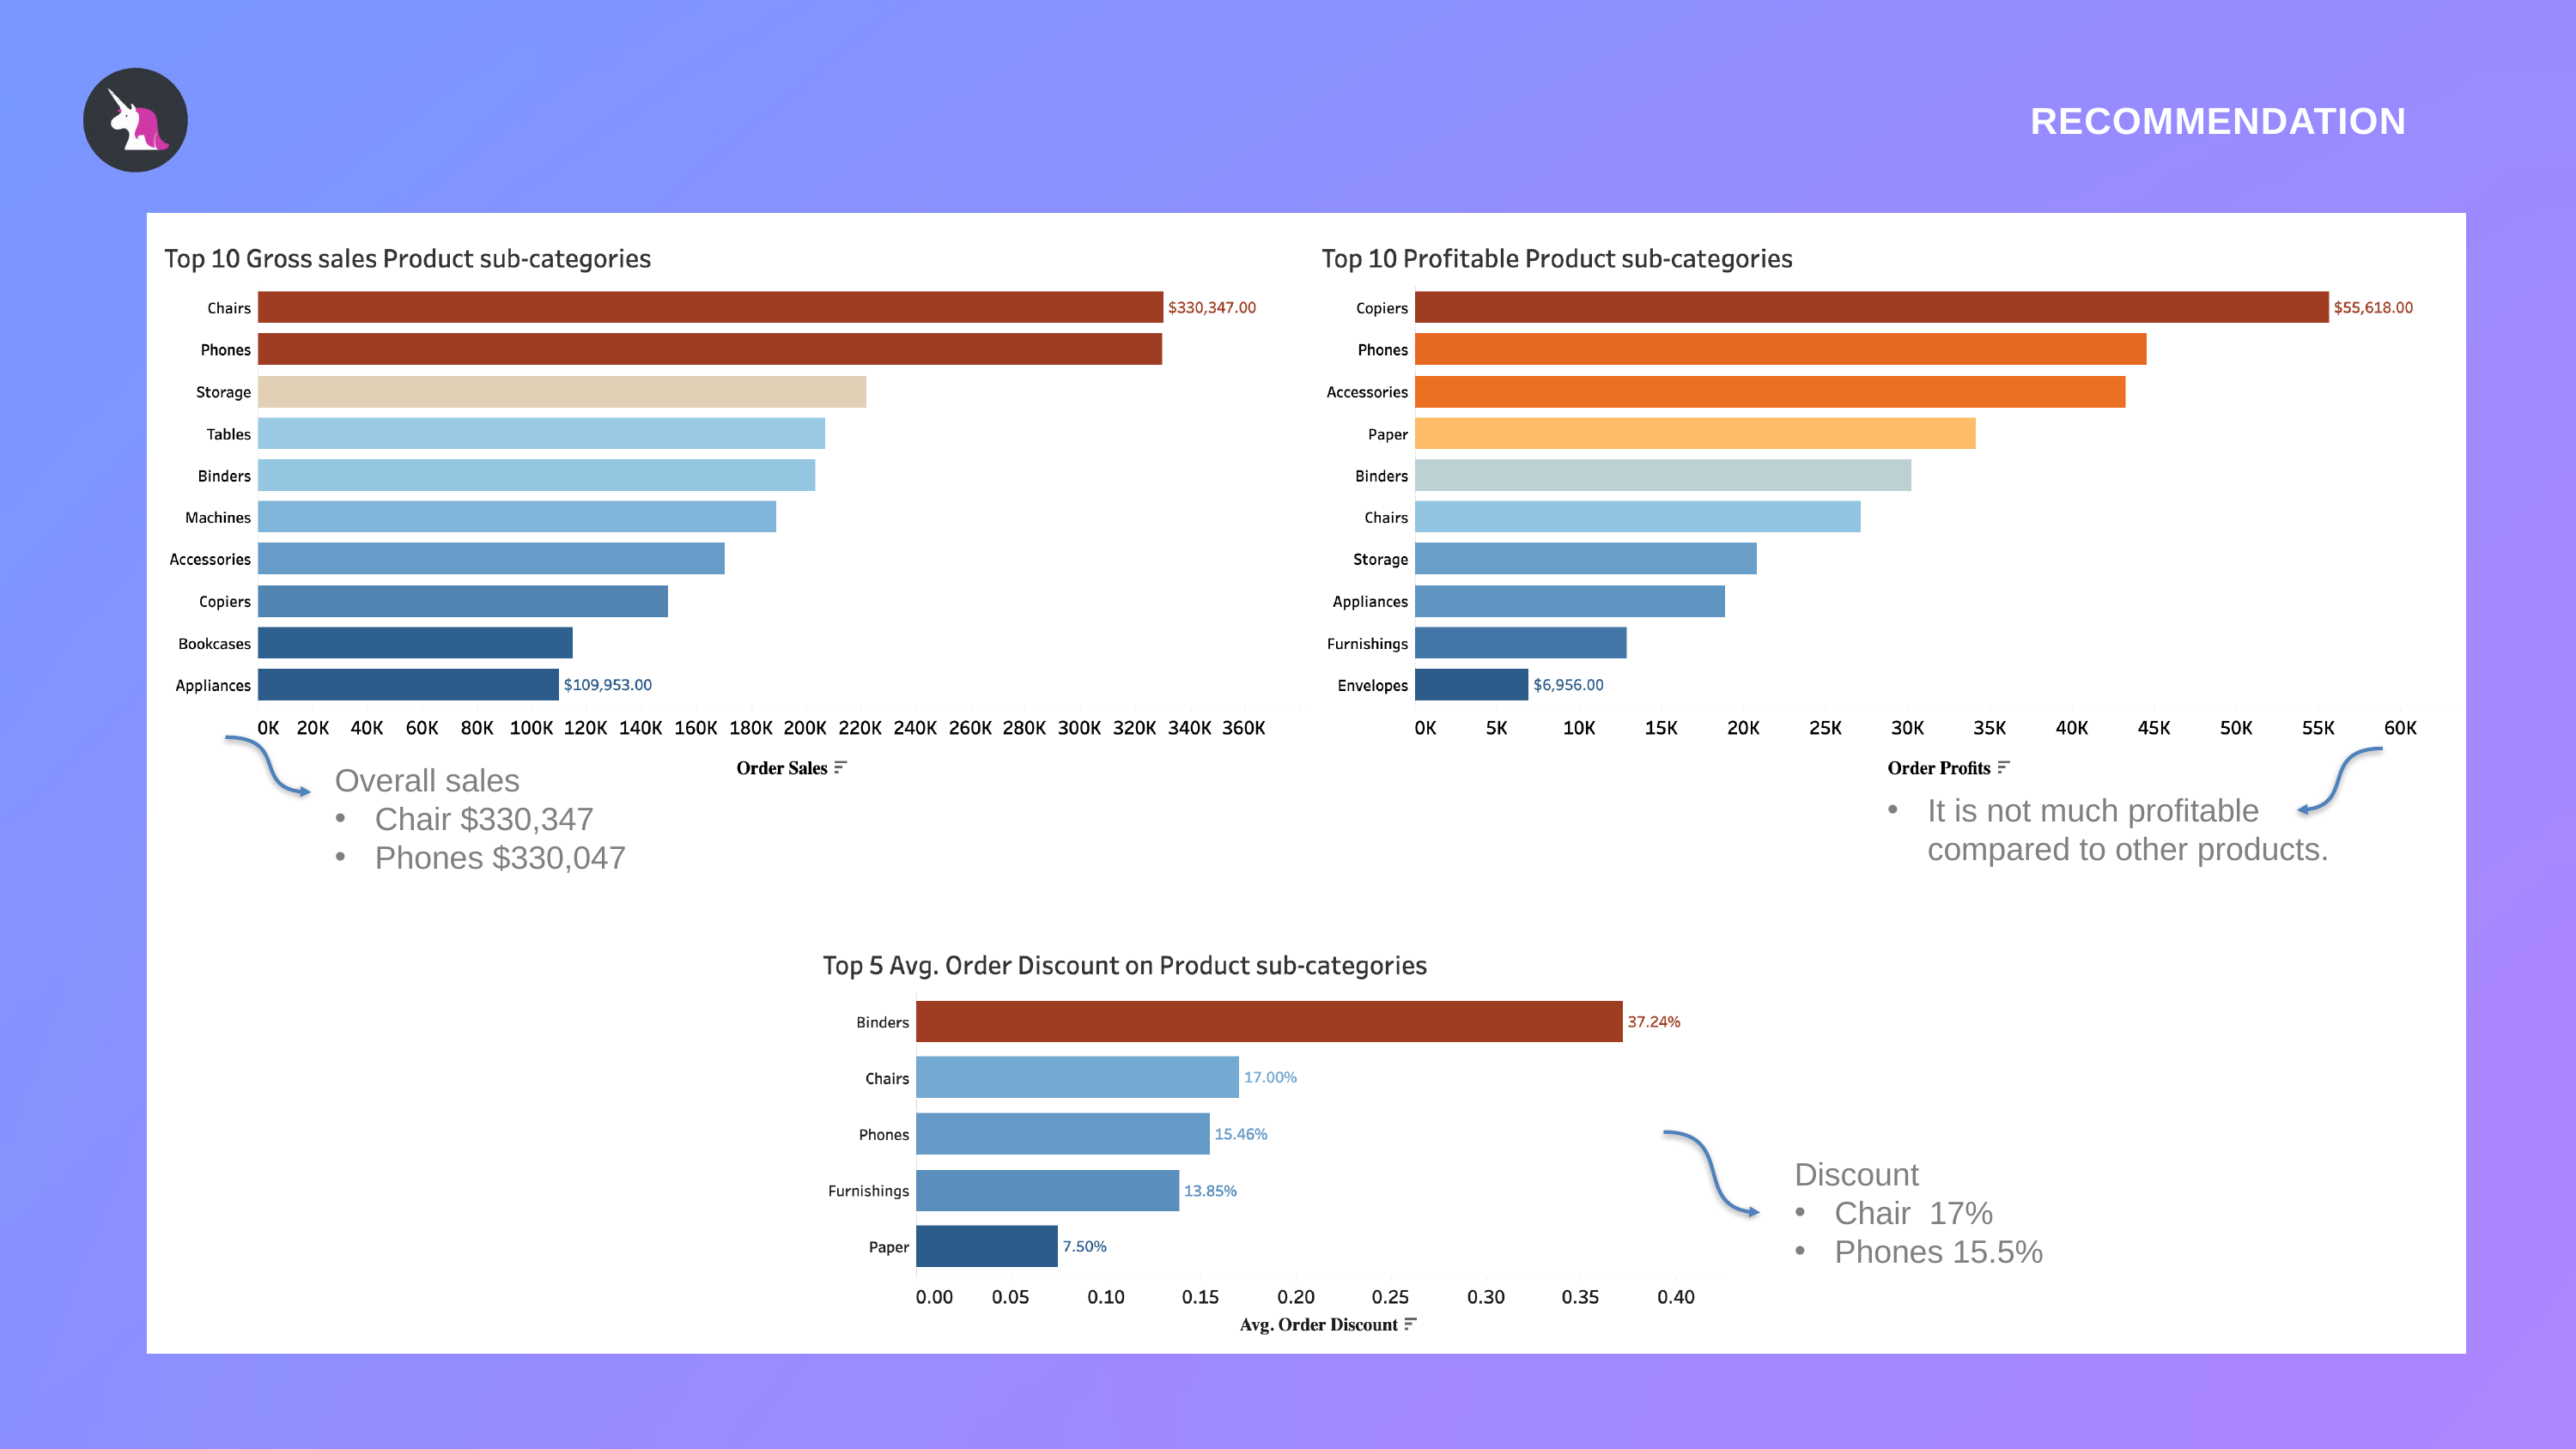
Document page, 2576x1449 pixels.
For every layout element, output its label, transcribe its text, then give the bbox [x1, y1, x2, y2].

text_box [2296, 748, 2384, 810]
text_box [225, 737, 312, 793]
picture [0, 0, 2576, 1449]
text_box RECOMMENDATION [2028, 94, 2415, 142]
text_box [1663, 1131, 1761, 1213]
